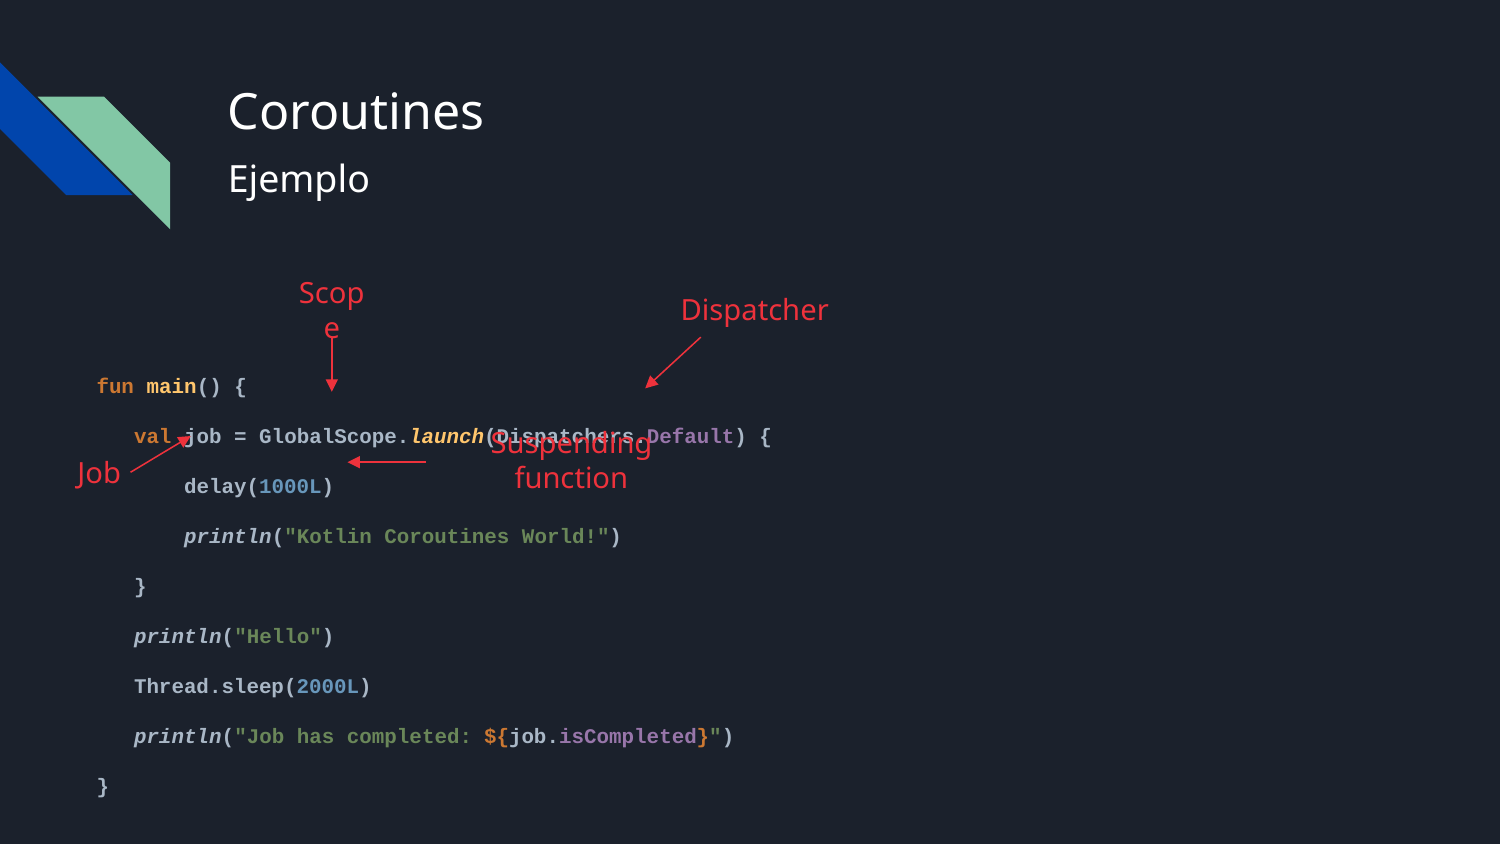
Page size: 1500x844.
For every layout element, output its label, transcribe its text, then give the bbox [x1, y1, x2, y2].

text_box fun main() { val job = GlobalScope.launch(Dispatchers.Default) { delay(1000L) println("Kotlin Coroutines World!") } println("Hello") Thread.sleep(2000L) println("Job has completed: ${job.isCompleted}") } [81, 332, 879, 791]
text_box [130, 435, 191, 473]
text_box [644, 336, 702, 389]
text_box Dispatcher [664, 280, 845, 337]
text_box Job [55, 444, 143, 501]
text_box Scope [277, 280, 387, 337]
text_box Suspending function [425, 431, 718, 488]
title Coroutines [212, 64, 1368, 139]
title Ejemplo [212, 139, 1368, 218]
